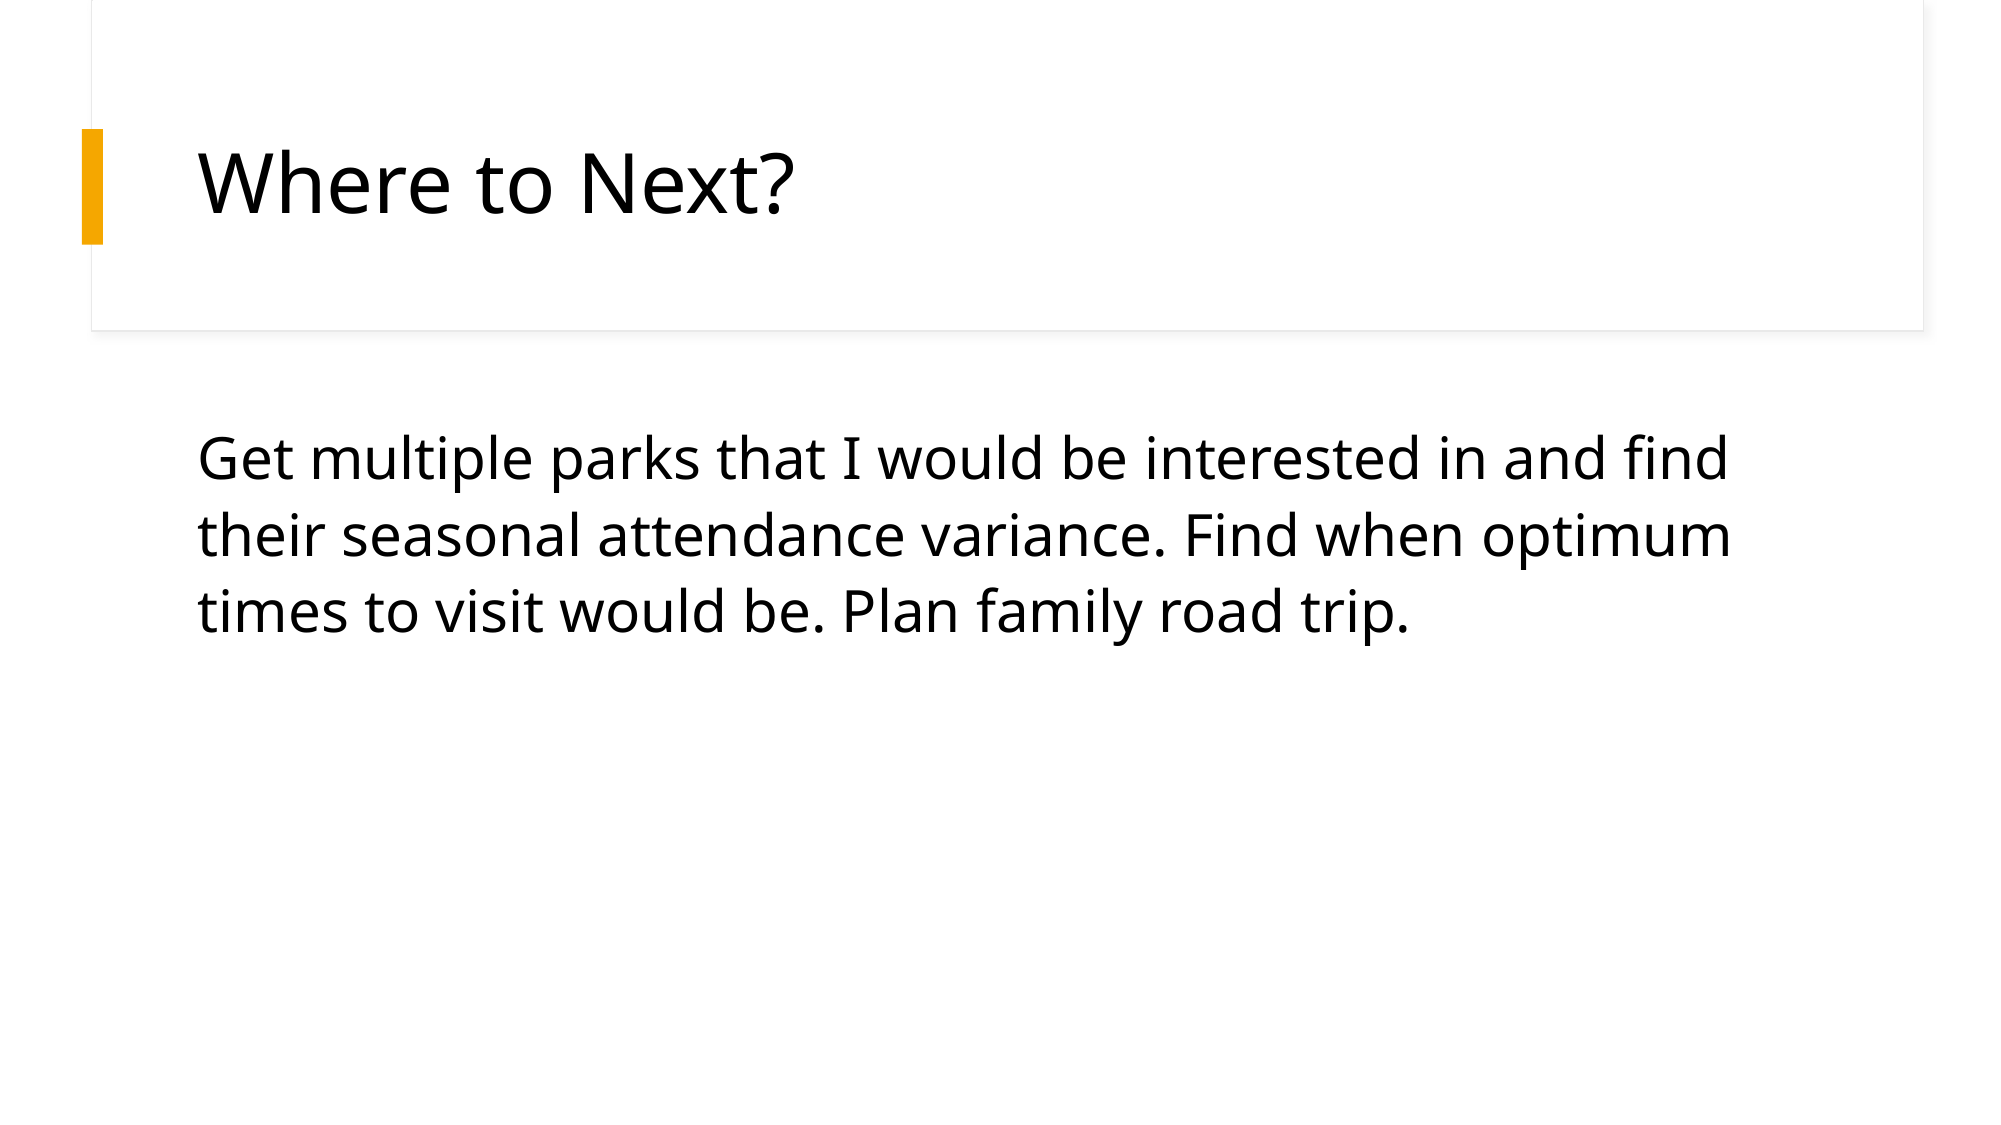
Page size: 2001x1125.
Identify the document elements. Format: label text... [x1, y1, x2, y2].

list Get multiple parks that I would be interested in and find their seasonal attendance variance. Find when optimum times to visit would be. Plan family road trip. [183, 406, 1851, 1013]
title Where to Next? [183, 90, 1851, 284]
